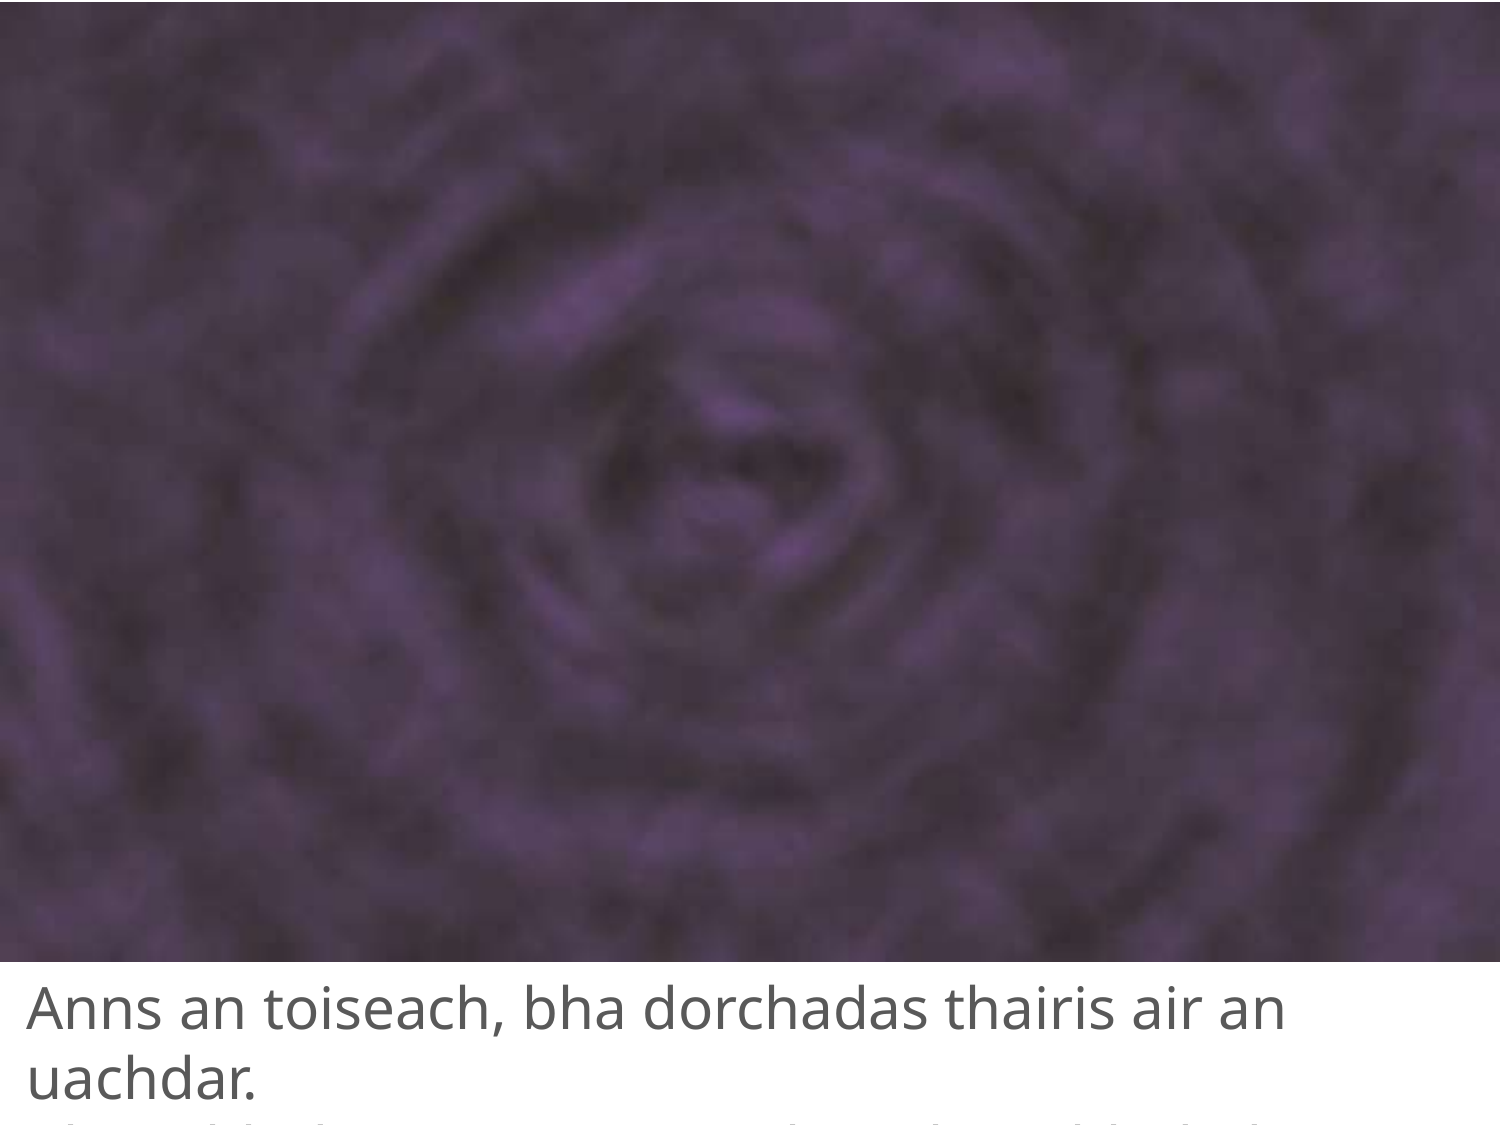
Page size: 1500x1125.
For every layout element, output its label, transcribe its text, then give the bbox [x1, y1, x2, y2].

picture [0, 1, 1500, 962]
text_box Anns an toiseach, bha dorchadas thairis air an uachdar. Cha robh duine ann, gun solas. Cha robh dad ann. [11, 970, 1483, 1125]
